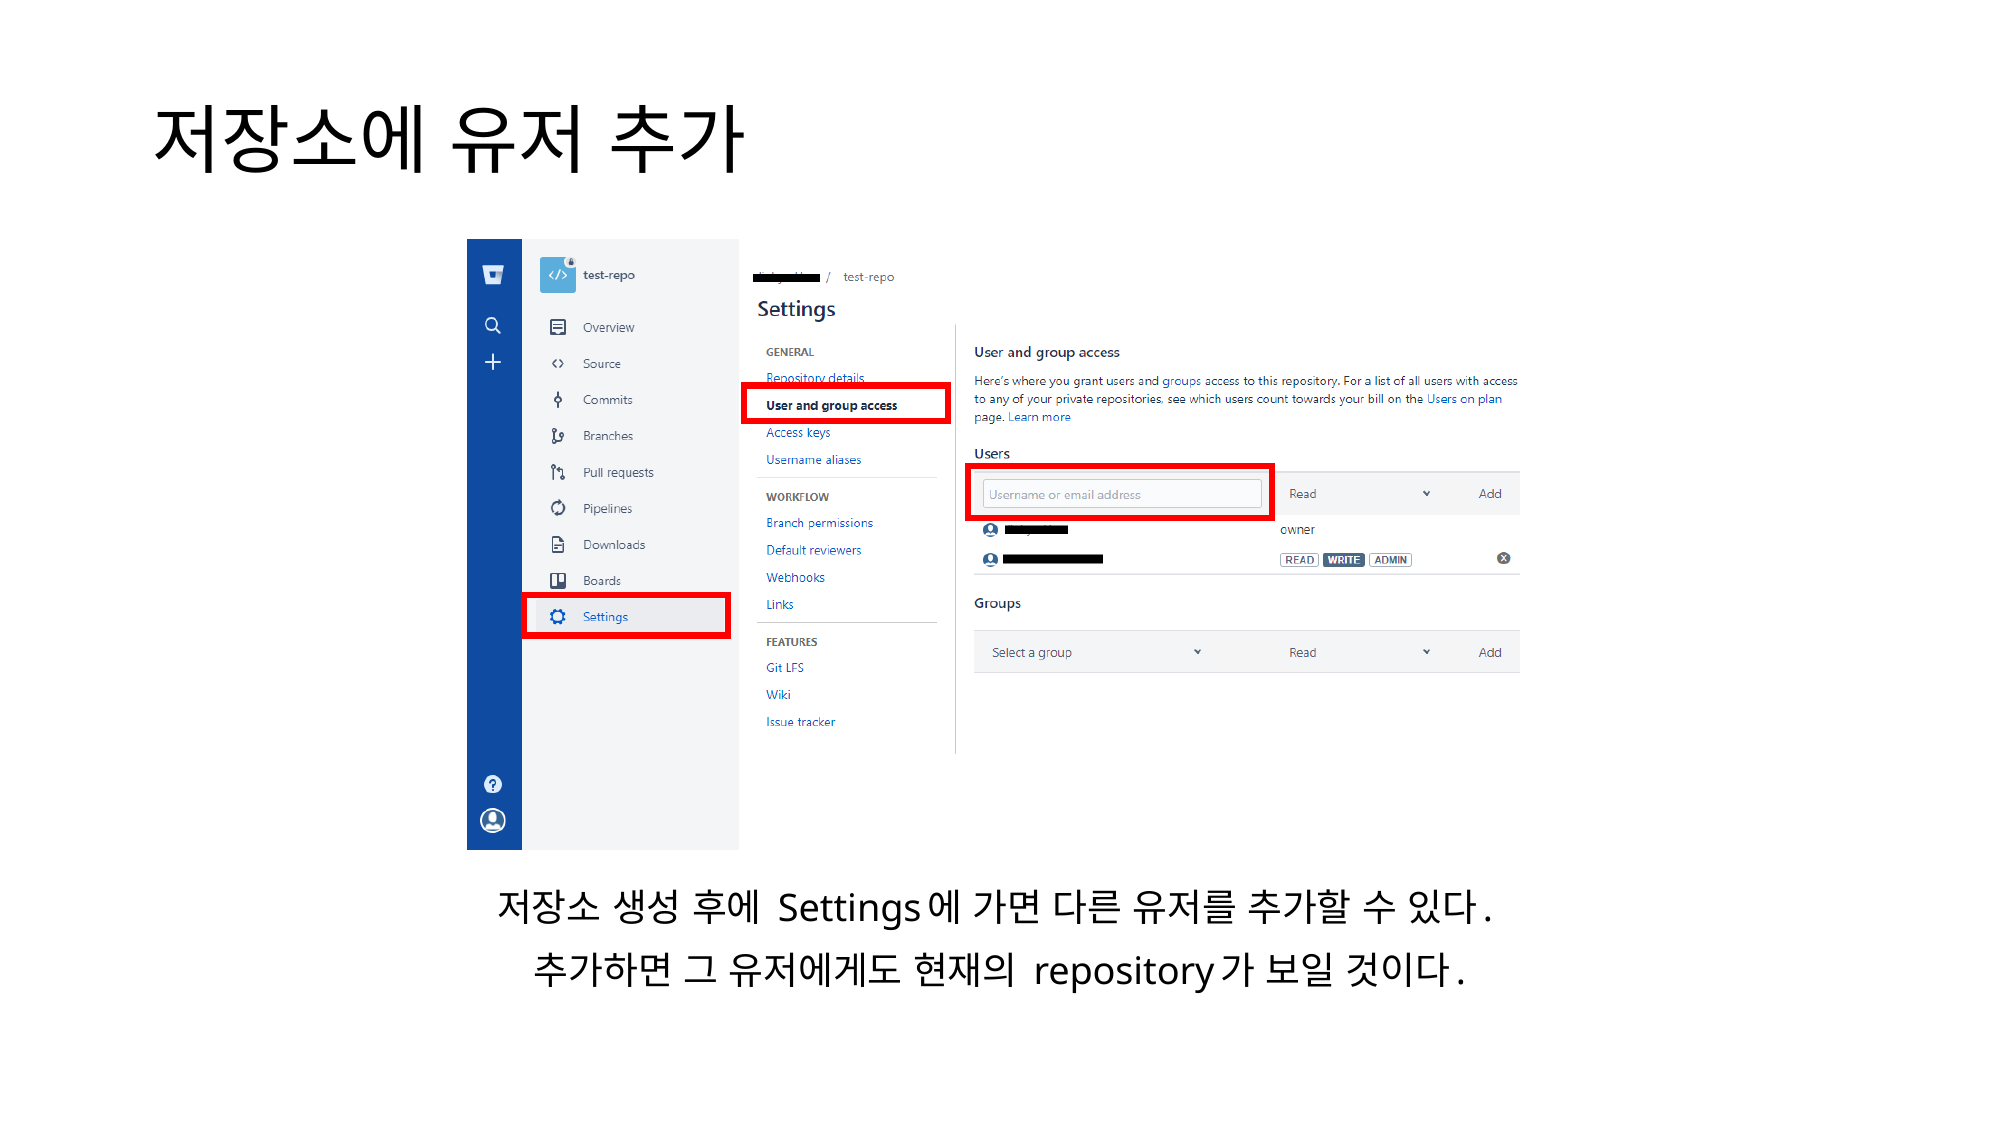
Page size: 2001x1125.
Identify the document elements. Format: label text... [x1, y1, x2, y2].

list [467, 239, 1533, 850]
title 저장소에 유저 추가 [137, 59, 1863, 228]
text_box 저장소 생성 후에 Settings에 가면 다른 유저를 추가할 수 있다. 추가하면 그 유저에게도 현재의 repository가 보일 것이다. [137, 871, 1863, 1000]
